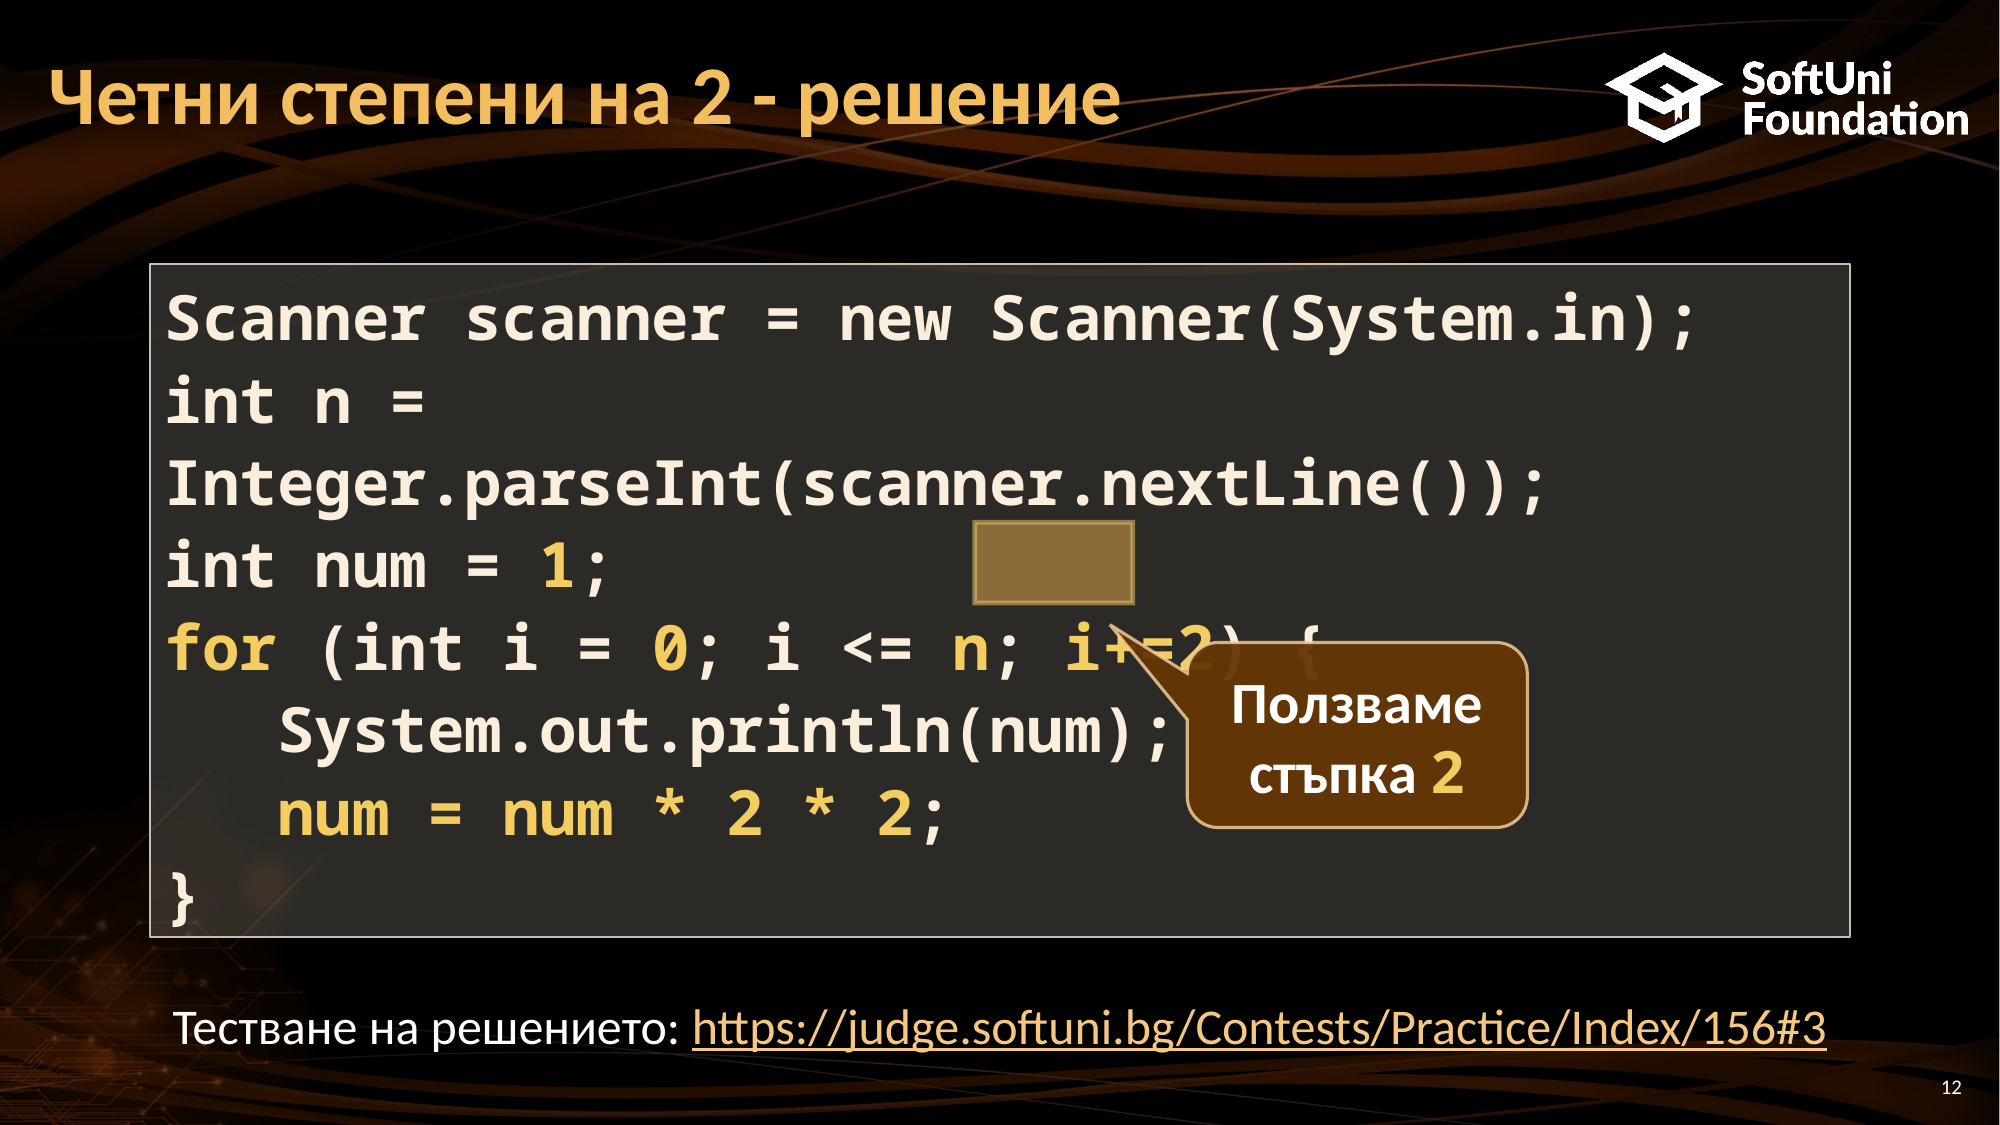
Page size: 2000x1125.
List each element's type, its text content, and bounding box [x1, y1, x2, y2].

text_box Scanner scanner = new Scanner(System.in); int n = Integer.parseInt(scanner.nextLine()); int num = 1; for (int i = 0; i <= n; i+=2) { System.out.println(num); num = num * 2 * 2; } [149, 263, 1850, 938]
picture [0, 0, 2000, 1125]
slide_number 12 [1897, 1070, 1968, 1103]
text_box Тестване на решението: https://judge.softuni.bg/Contests/Practice/Index/156#3 [124, 987, 1875, 1063]
text_box Ползваме стъпка 2 [1109, 623, 1529, 829]
title Четни степени на 2 - решение [30, 6, 1602, 189]
